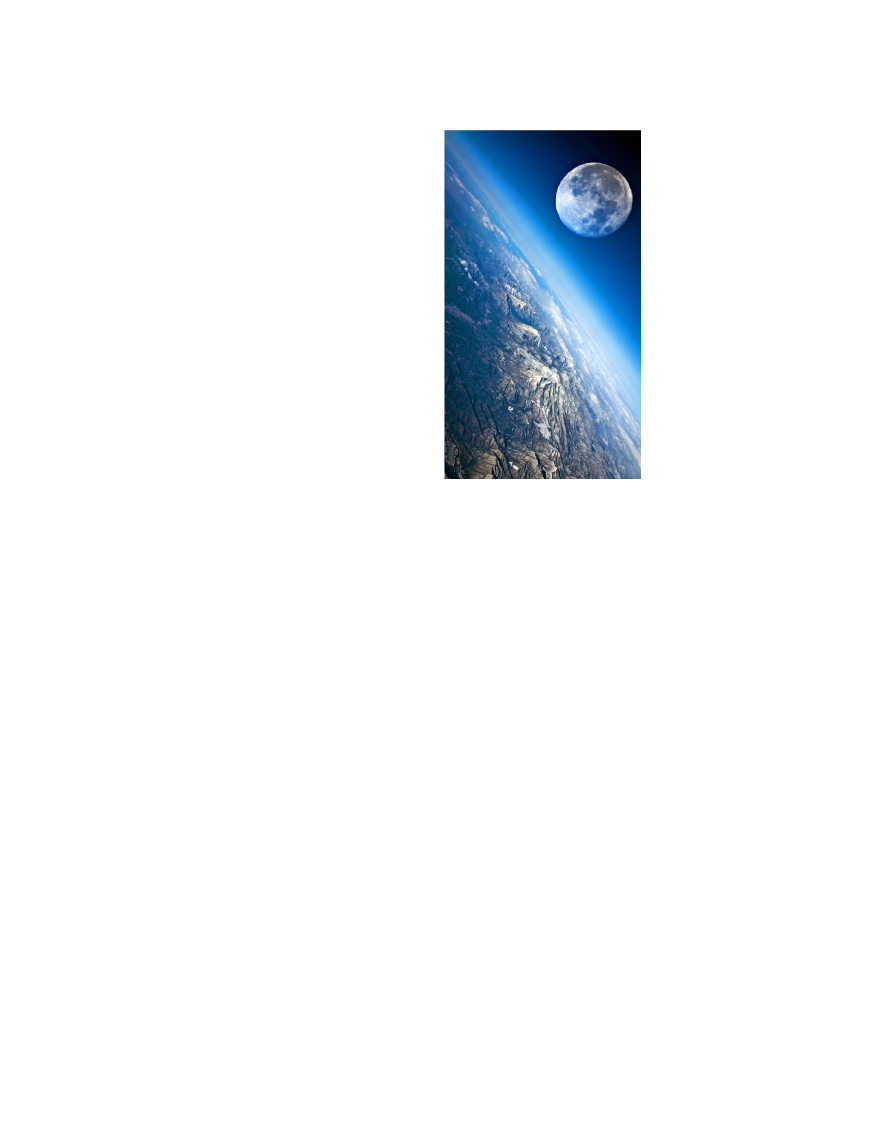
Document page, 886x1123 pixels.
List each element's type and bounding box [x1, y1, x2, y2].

picture [368, 131, 717, 479]
